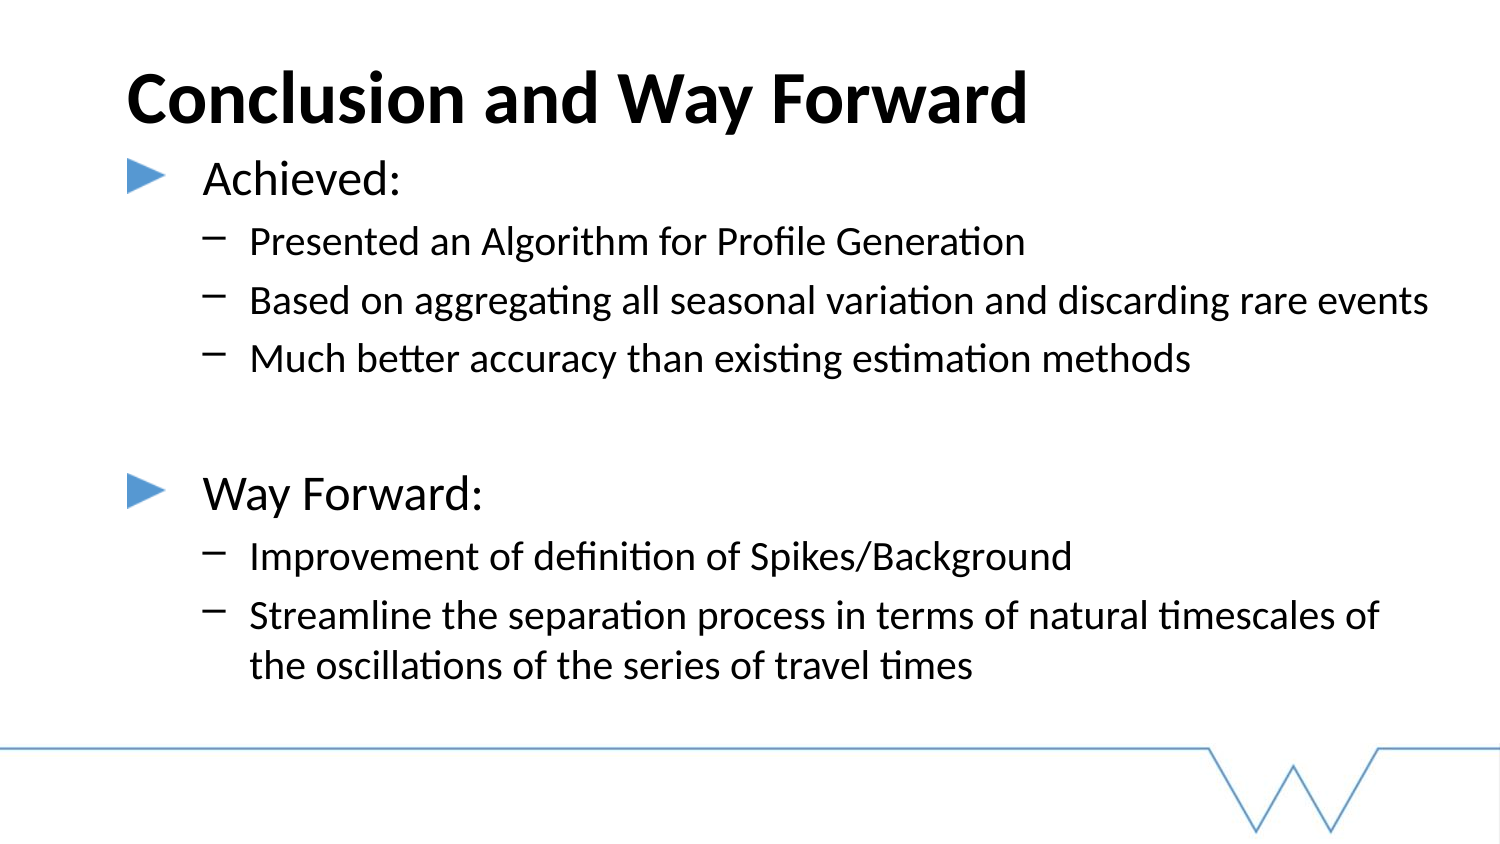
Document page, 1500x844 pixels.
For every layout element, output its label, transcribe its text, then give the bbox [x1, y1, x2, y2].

title Conclusion and Way Forward [112, 28, 1388, 138]
picture [0, 743, 1500, 844]
picture [127, 158, 166, 194]
list Achieved: Presented an Algorithm for Profile Generation Based on aggregating all seasonal variation and discarding rare events Much better accuracy than existing estimation methods Way Forward: Improvement of definition of Spikes/Background Streamline the separation process in terms of natural timescales of the oscillations of the series of travel times [112, 138, 1459, 753]
picture [127, 473, 166, 509]
